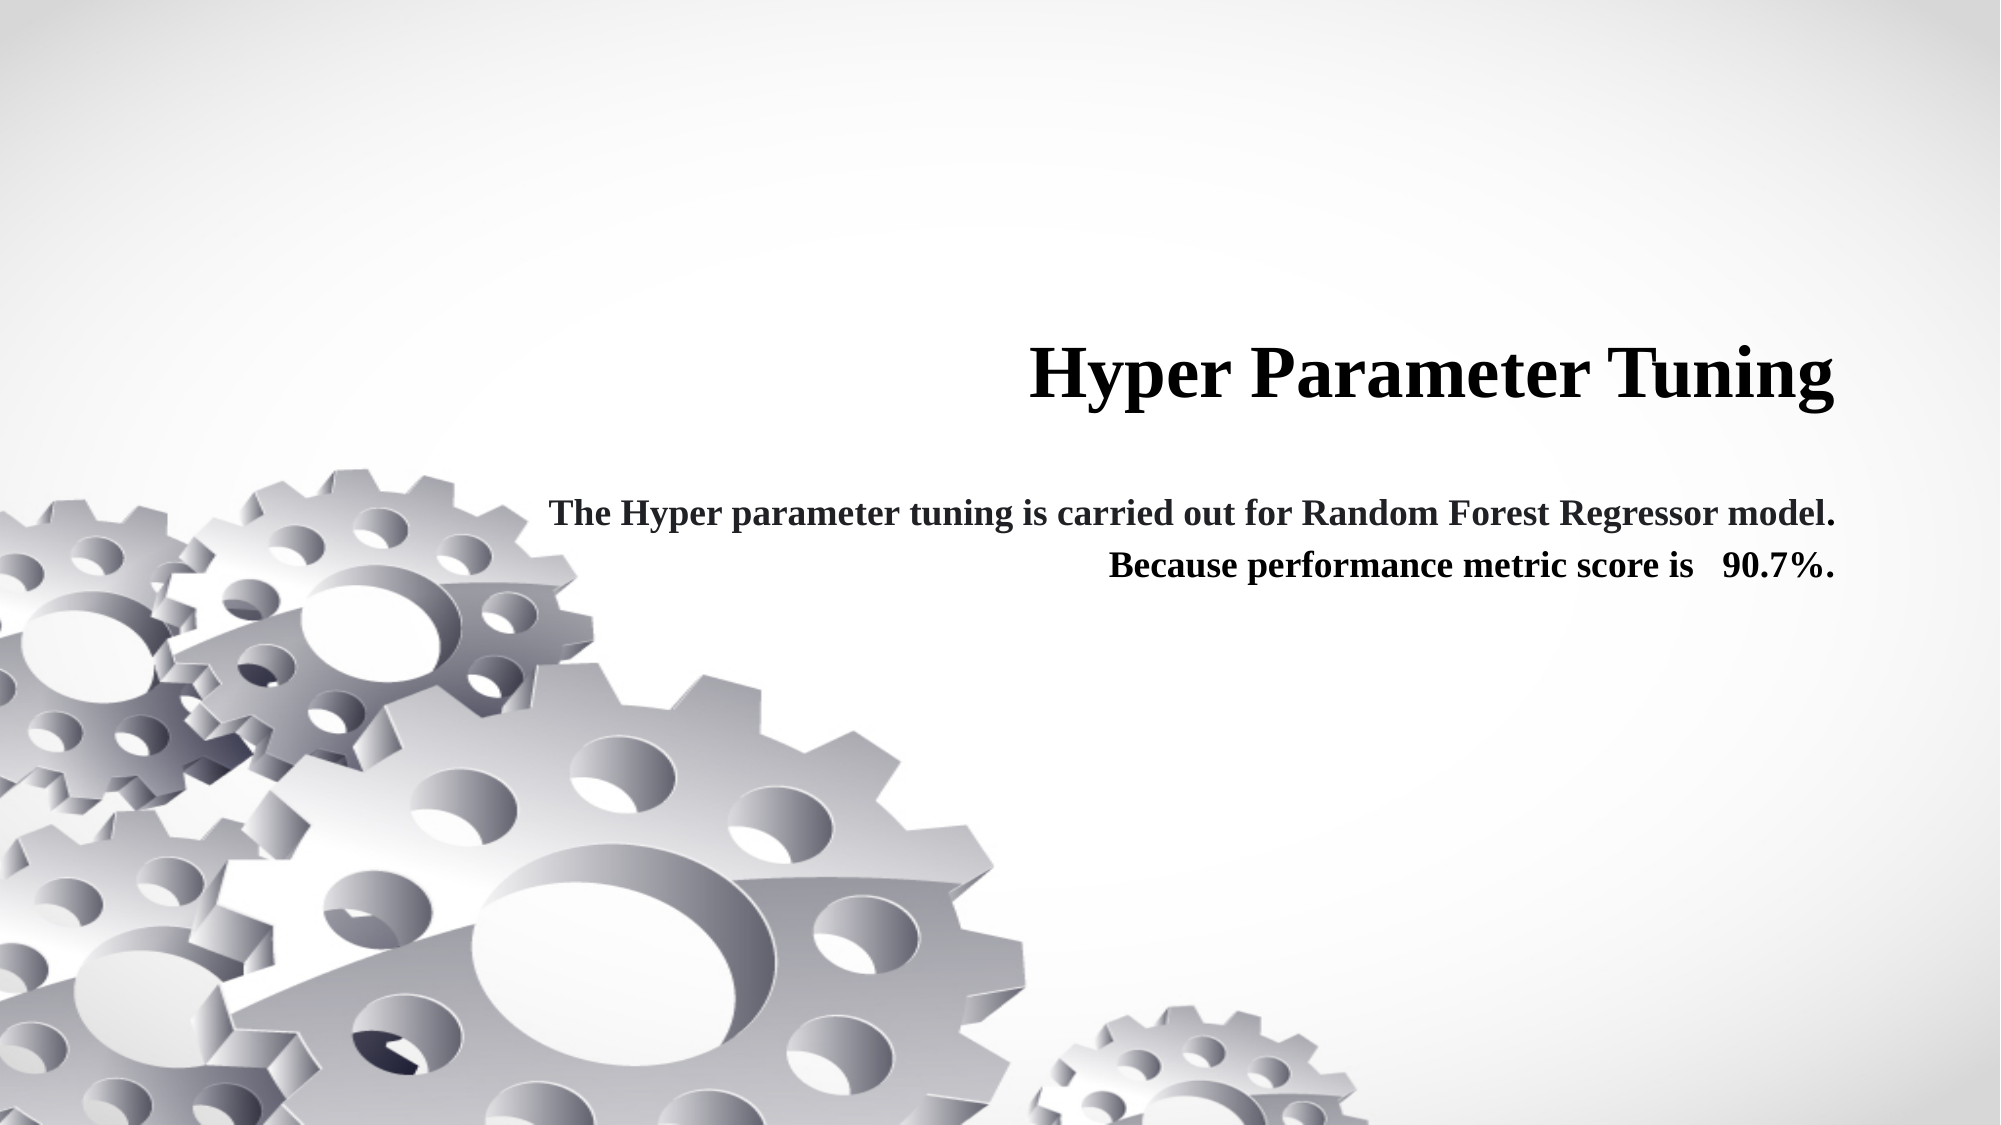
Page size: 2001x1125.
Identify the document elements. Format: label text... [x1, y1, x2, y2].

picture [0, 0, 2000, 1125]
title Hyper Parameter Tuning [338, 278, 1850, 457]
subtitle The Hyper parameter tuning is carried out for Random Forest Regressor model. Because performance metric score is 90.7%. [338, 479, 1851, 768]
